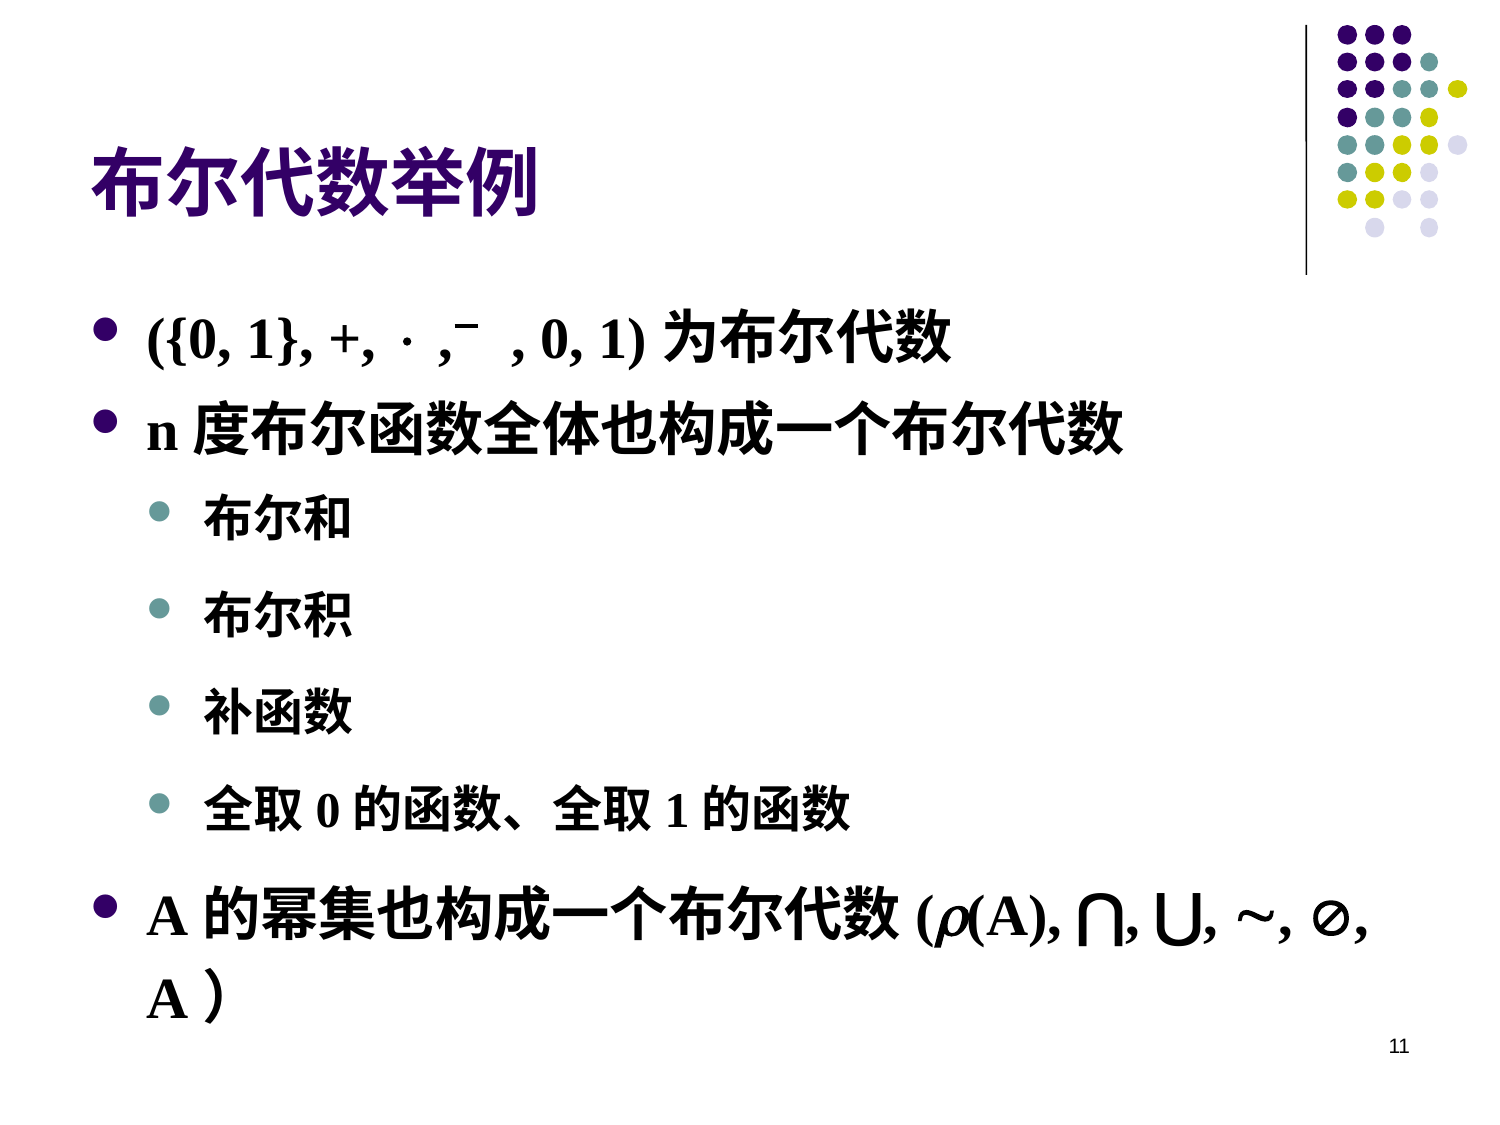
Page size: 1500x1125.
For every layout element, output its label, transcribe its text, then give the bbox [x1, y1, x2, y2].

slide_number 11 [1074, 1024, 1426, 1101]
list ({0, 1}, +,  , , 0, 1)为布尔代数 n度布尔函数全体也构成一个布尔代数 布尔和 布尔积 补函数 全取0的函数、全取1的函数 A的幂集也构成一个布尔代数((A), ⋂, ⋃, , , A） [75, 282, 1471, 1024]
title 布尔代数举例 [75, 20, 1313, 233]
